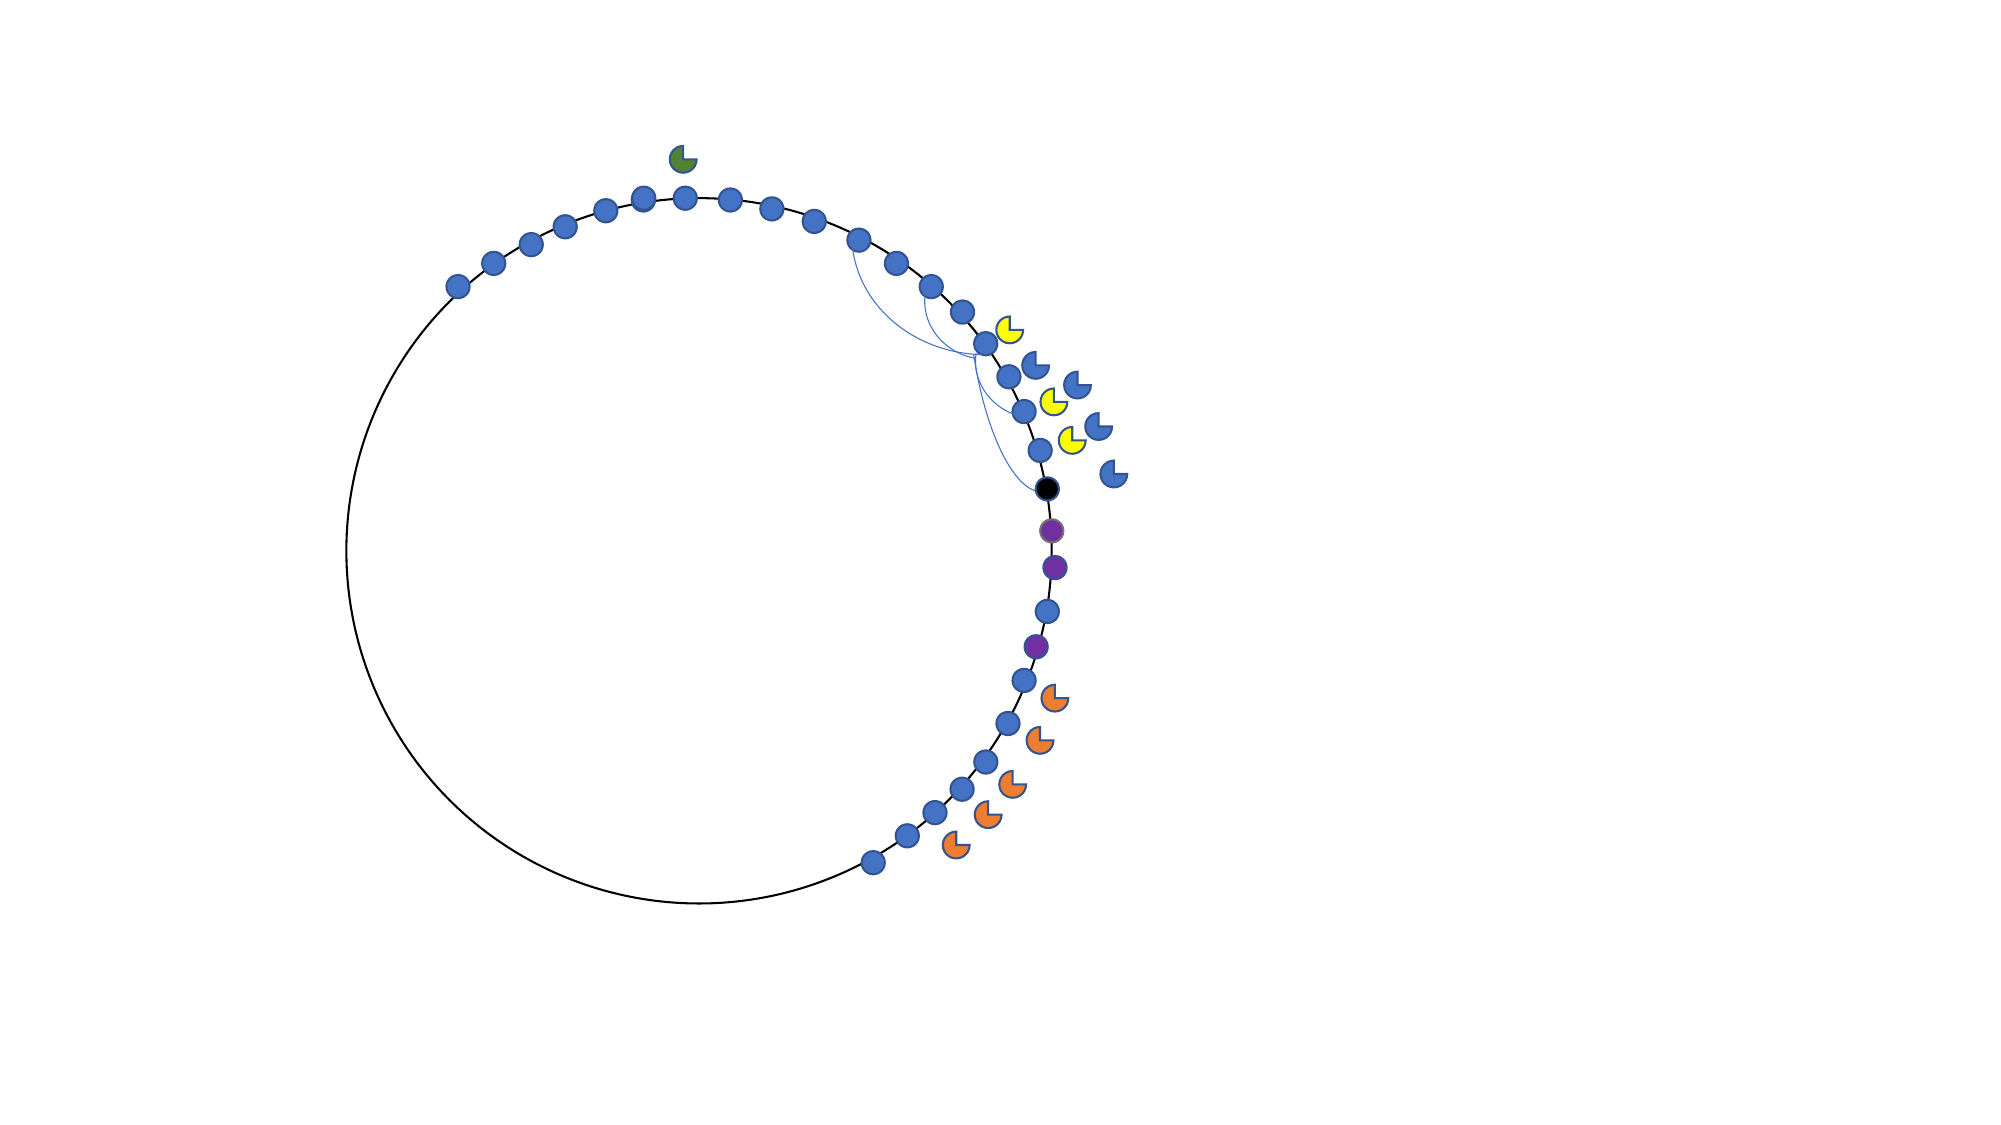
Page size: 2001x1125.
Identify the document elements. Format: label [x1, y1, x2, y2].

text_box [1030, 402, 1037, 423]
text_box [973, 347, 1037, 491]
text_box [445, 273, 471, 300]
text_box [941, 830, 971, 860]
text_box [995, 710, 1021, 737]
text_box [894, 823, 920, 849]
text_box [717, 187, 744, 213]
text_box [1063, 370, 1093, 400]
text_box [759, 196, 785, 222]
text_box [1023, 634, 1049, 660]
text_box [851, 234, 986, 356]
text_box [801, 208, 827, 235]
text_box [1034, 598, 1060, 625]
text_box [1011, 667, 1037, 694]
text_box [973, 800, 1003, 830]
text_box [1027, 437, 1053, 464]
text_box [1099, 459, 1129, 489]
text_box [846, 227, 870, 251]
text_box [860, 850, 886, 876]
text_box [1057, 425, 1087, 455]
text_box [949, 776, 975, 802]
text_box [593, 198, 619, 224]
text_box [1040, 683, 1070, 713]
text_box [1039, 518, 1065, 544]
text_box [481, 250, 507, 277]
text_box [631, 185, 657, 211]
text_box [957, 353, 973, 359]
text_box [922, 799, 948, 826]
text_box [552, 214, 578, 240]
text_box [1039, 387, 1069, 417]
text_box [1034, 476, 1060, 502]
text_box [973, 749, 999, 775]
text_box [995, 315, 1025, 345]
text_box [1084, 411, 1114, 441]
text_box [1025, 725, 1055, 755]
text_box [345, 197, 1053, 905]
text_box [668, 144, 698, 174]
text_box [672, 185, 698, 211]
text_box [998, 769, 1028, 799]
text_box [1042, 554, 1068, 581]
text_box [982, 331, 999, 353]
text_box [518, 231, 544, 258]
text_box [1024, 360, 1036, 419]
text_box [1023, 350, 1051, 380]
